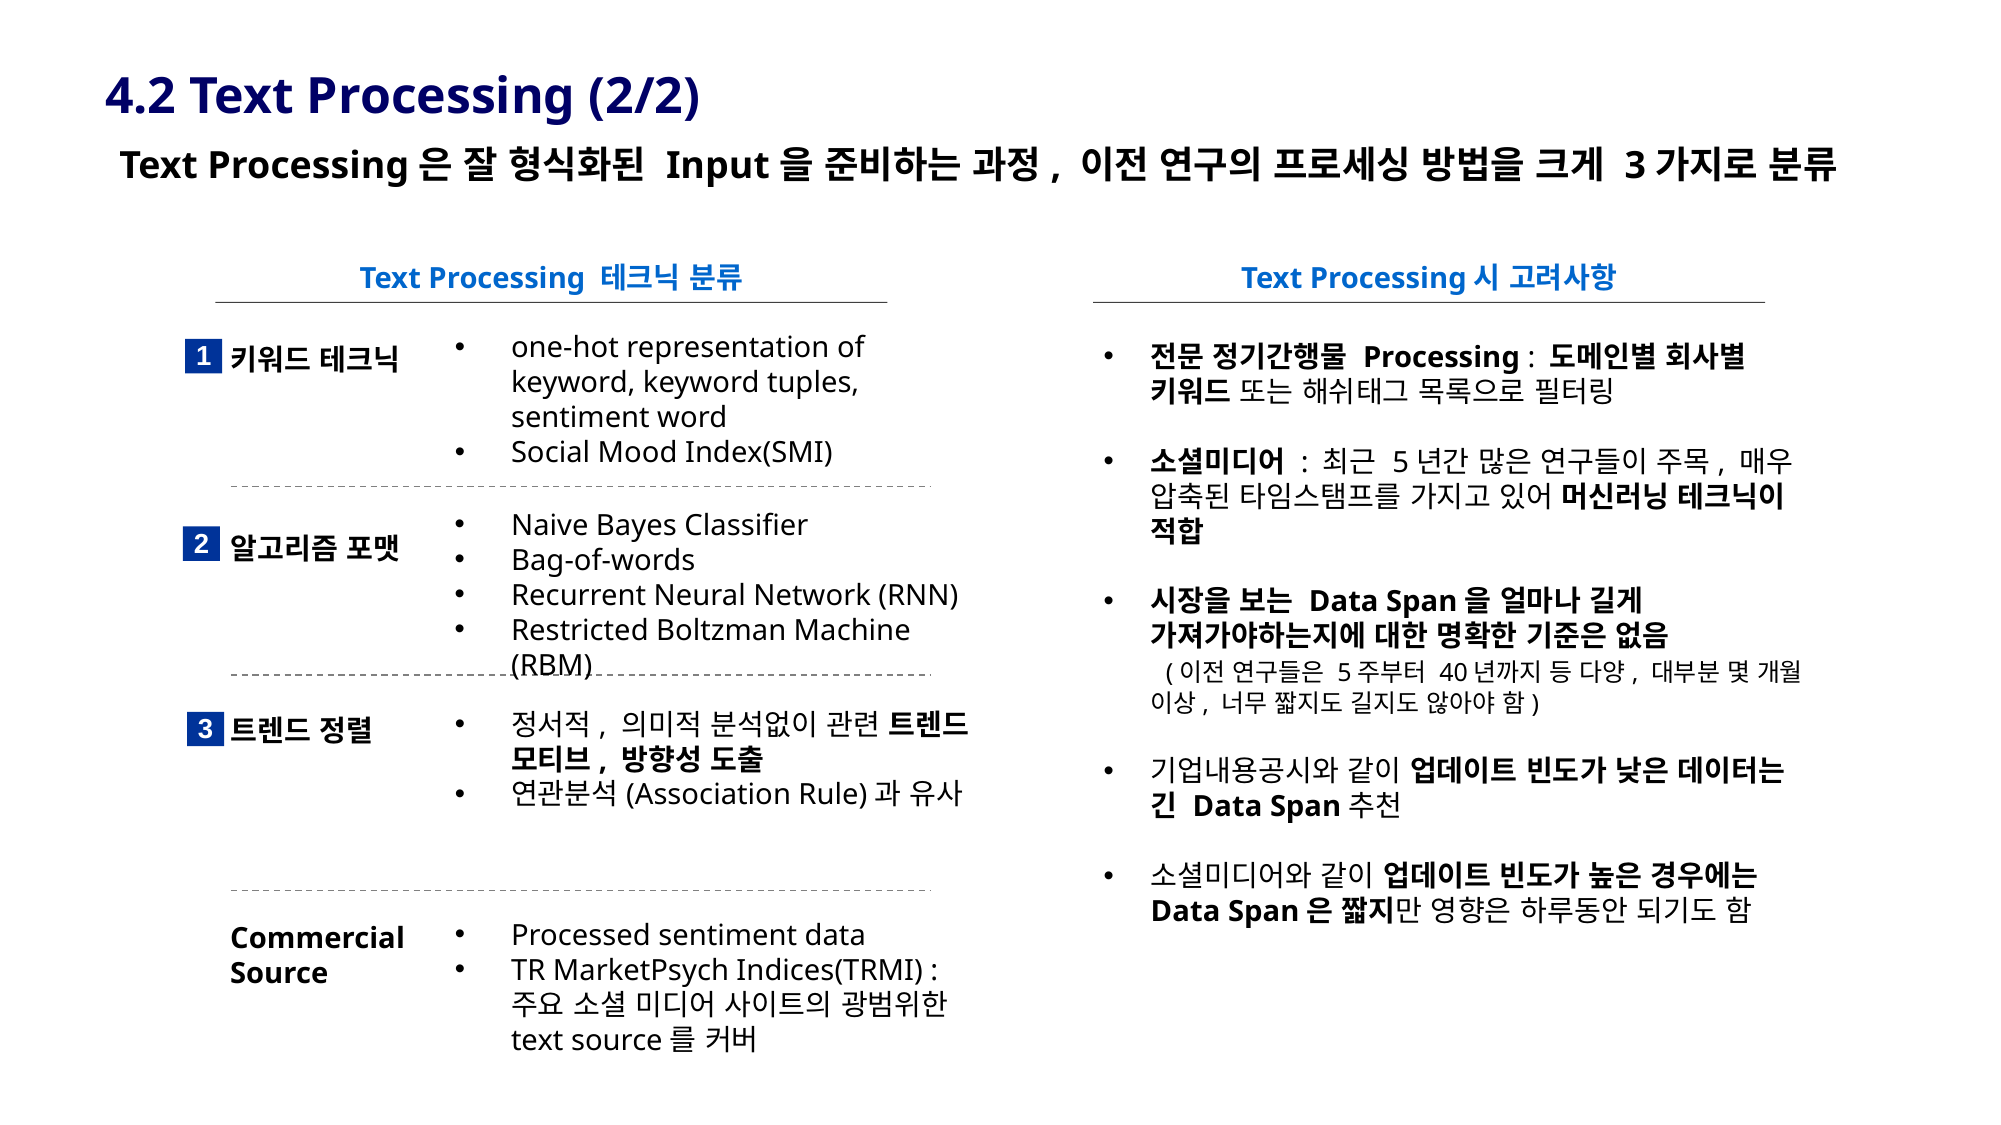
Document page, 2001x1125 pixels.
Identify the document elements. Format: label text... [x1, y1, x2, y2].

text_box 정서적, 의미적 분석없이 관련 트렌드 모티브, 방향성 도출 연관분석(Association Rule)과 유사 [439, 698, 986, 819]
text_box Text Processing 테크닉 분류 [215, 251, 888, 302]
text_box 트렌드 정렬 [215, 705, 439, 755]
text_box 4.2 Text Processing (2/2) [105, 63, 1629, 111]
text_box 2 [182, 526, 220, 561]
text_box 1 [185, 338, 223, 374]
text_box 알고리즘 포맷 [215, 522, 439, 573]
text_box 3 [187, 711, 225, 747]
text_box 전문 정기간행물 Processing : 도메인별 회사별 키워드 또는 해쉬태그 목록으로 필터링 소셜미디어 : 최근 5년간 많은 연구들이 주목, 매우 압축된 타임스탬프를 가지고 있어 머신러닝 테크닉이 적합 시장을 보는 Data Span을 얼마나 길게 가져가야하는지에 대한 명확한 기준은 없음 (이전 연구들은 5주부터 40년까지 등 다양, 대부분 몇 개월 이상, 너무 짧지도 길지도 않아야 함) 기업내용공시와 같이 업데이트 빈도가 낮은 데이터는 긴 Data Span추천 소셜미디어와 같이 업데이트 빈도가 높은 경우에는 Data Span은 짧지만 영향은 하루동안 되기도 함 [1088, 330, 1823, 935]
text_box one-hot representation of keyword, keyword tuples, sentiment word Social Mood Index(SMI) [439, 321, 986, 476]
text_box Text Processing은 잘 형식화된 Input을 준비하는 과정, 이전 연구의 프로세싱 방법을 크게 3가지로 분류 [105, 133, 1886, 194]
text_box Processed sentiment data TR MarketPsych Indices(TRMI) : 주요 소셜 미디어 사이트의 광범위한 text source를 커버 [439, 908, 986, 1064]
text_box Commercial Source [215, 912, 439, 998]
text_box Text Processing시 고려사항 [1093, 251, 1766, 302]
text_box Naive Bayes Classifier Bag-of-words Recurrent Neural Network (RNN) Restricted Boltzman Machine (RBM) [439, 498, 1000, 689]
text_box 키워드 테크닉 [215, 334, 439, 384]
